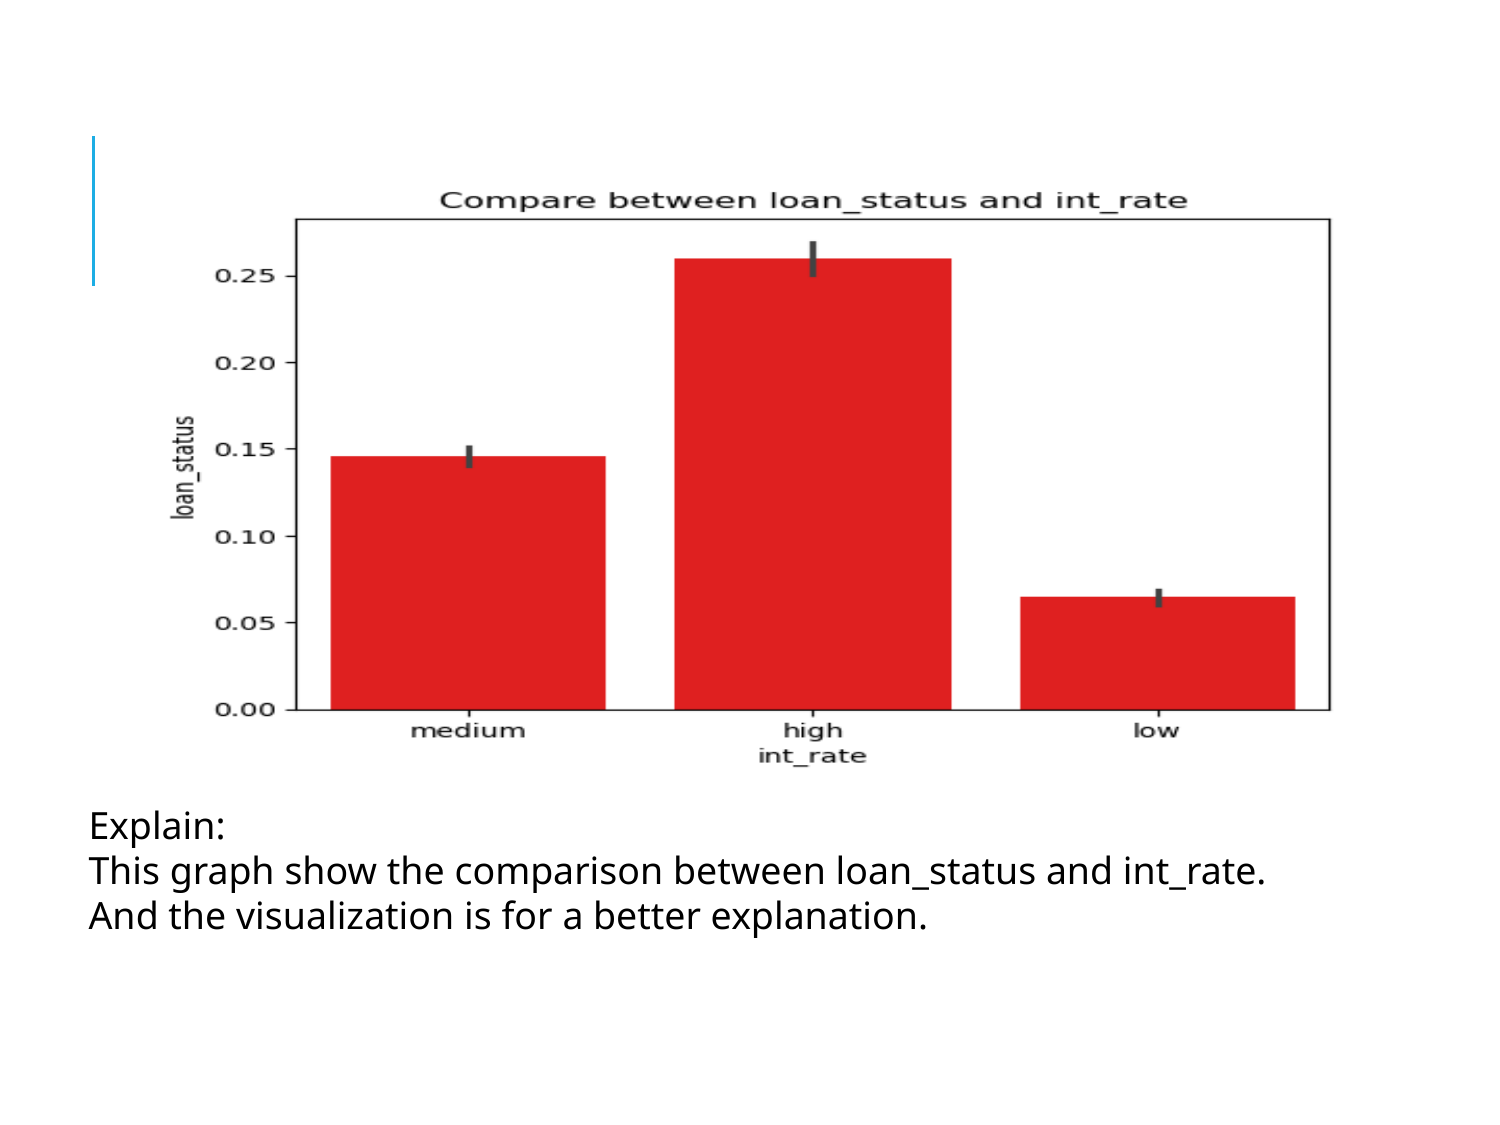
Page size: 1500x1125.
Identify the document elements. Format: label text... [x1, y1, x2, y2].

text_box Explain: This graph show the comparison between loan_status and int_rate. And the visualization is for a better explanation. [73, 794, 1283, 945]
picture [149, 179, 1351, 781]
